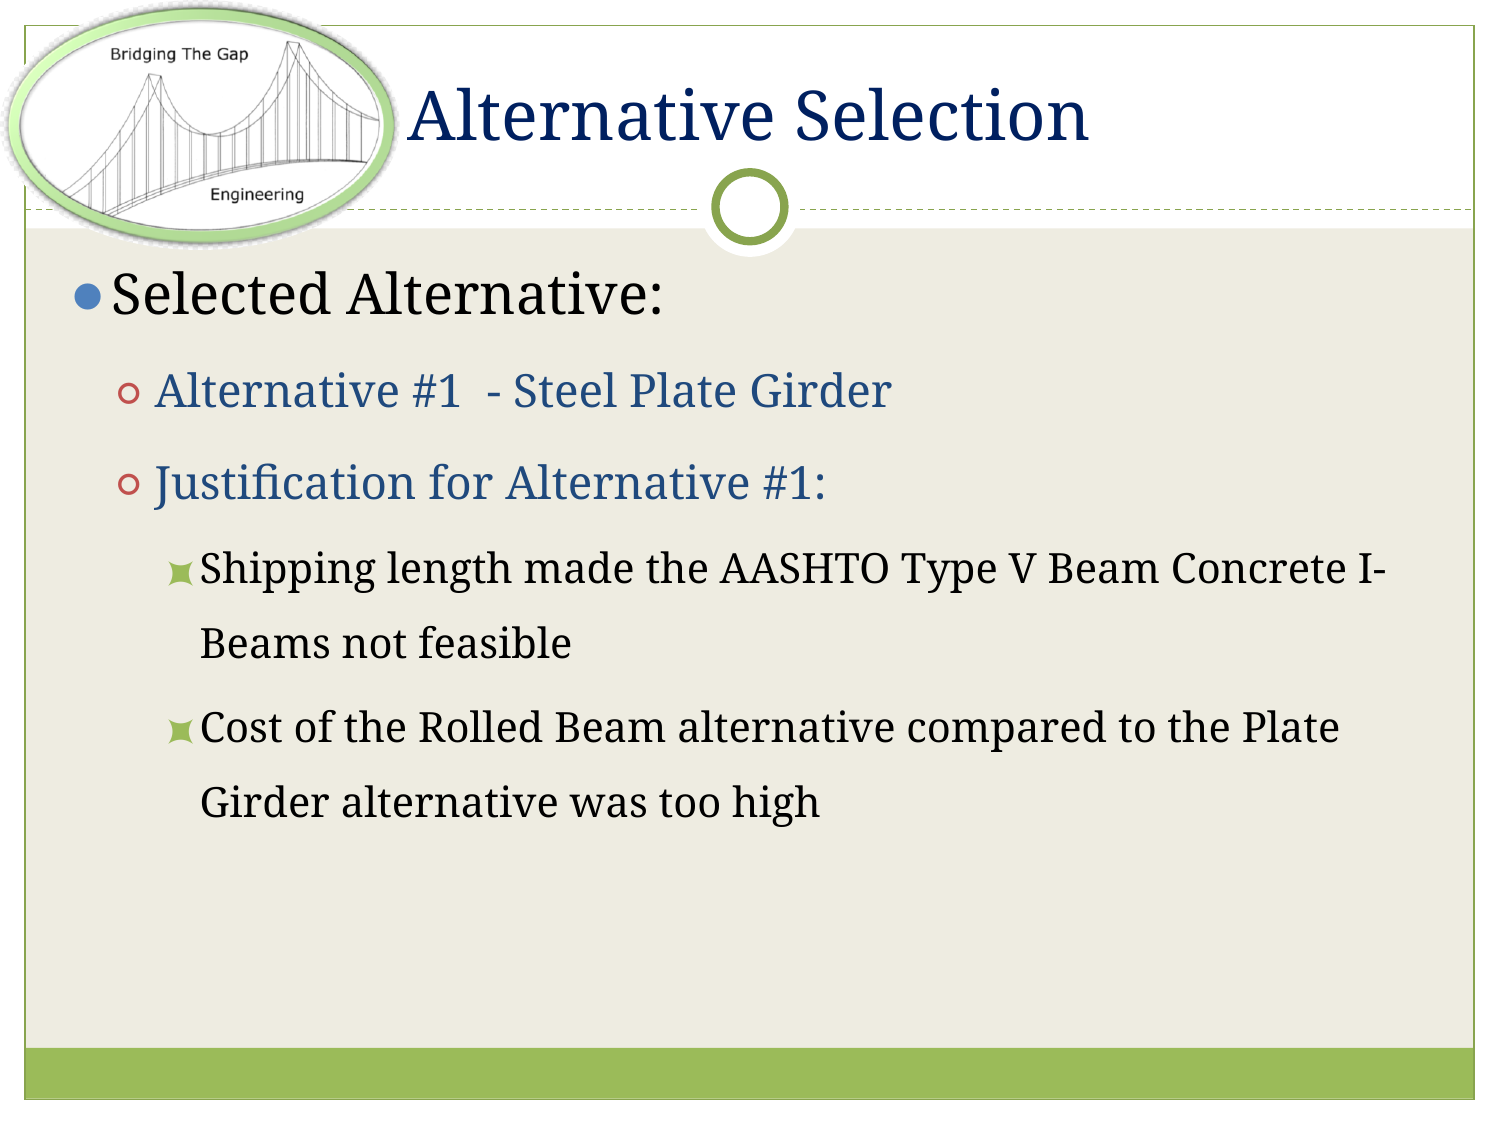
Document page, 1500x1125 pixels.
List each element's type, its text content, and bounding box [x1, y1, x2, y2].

title Alternative Selection [405, 37, 1450, 162]
picture [0, 0, 400, 251]
list Selected Alternative: Alternative #1 - Steel Plate Girder Justification for Alternative #1: Shipping length made the AASHTO Type V Beam Concrete I-Beams not feasible Cost of the Rolled Beam alternative compared to the Plate Girder alternative was too high [49, 250, 1445, 1001]
